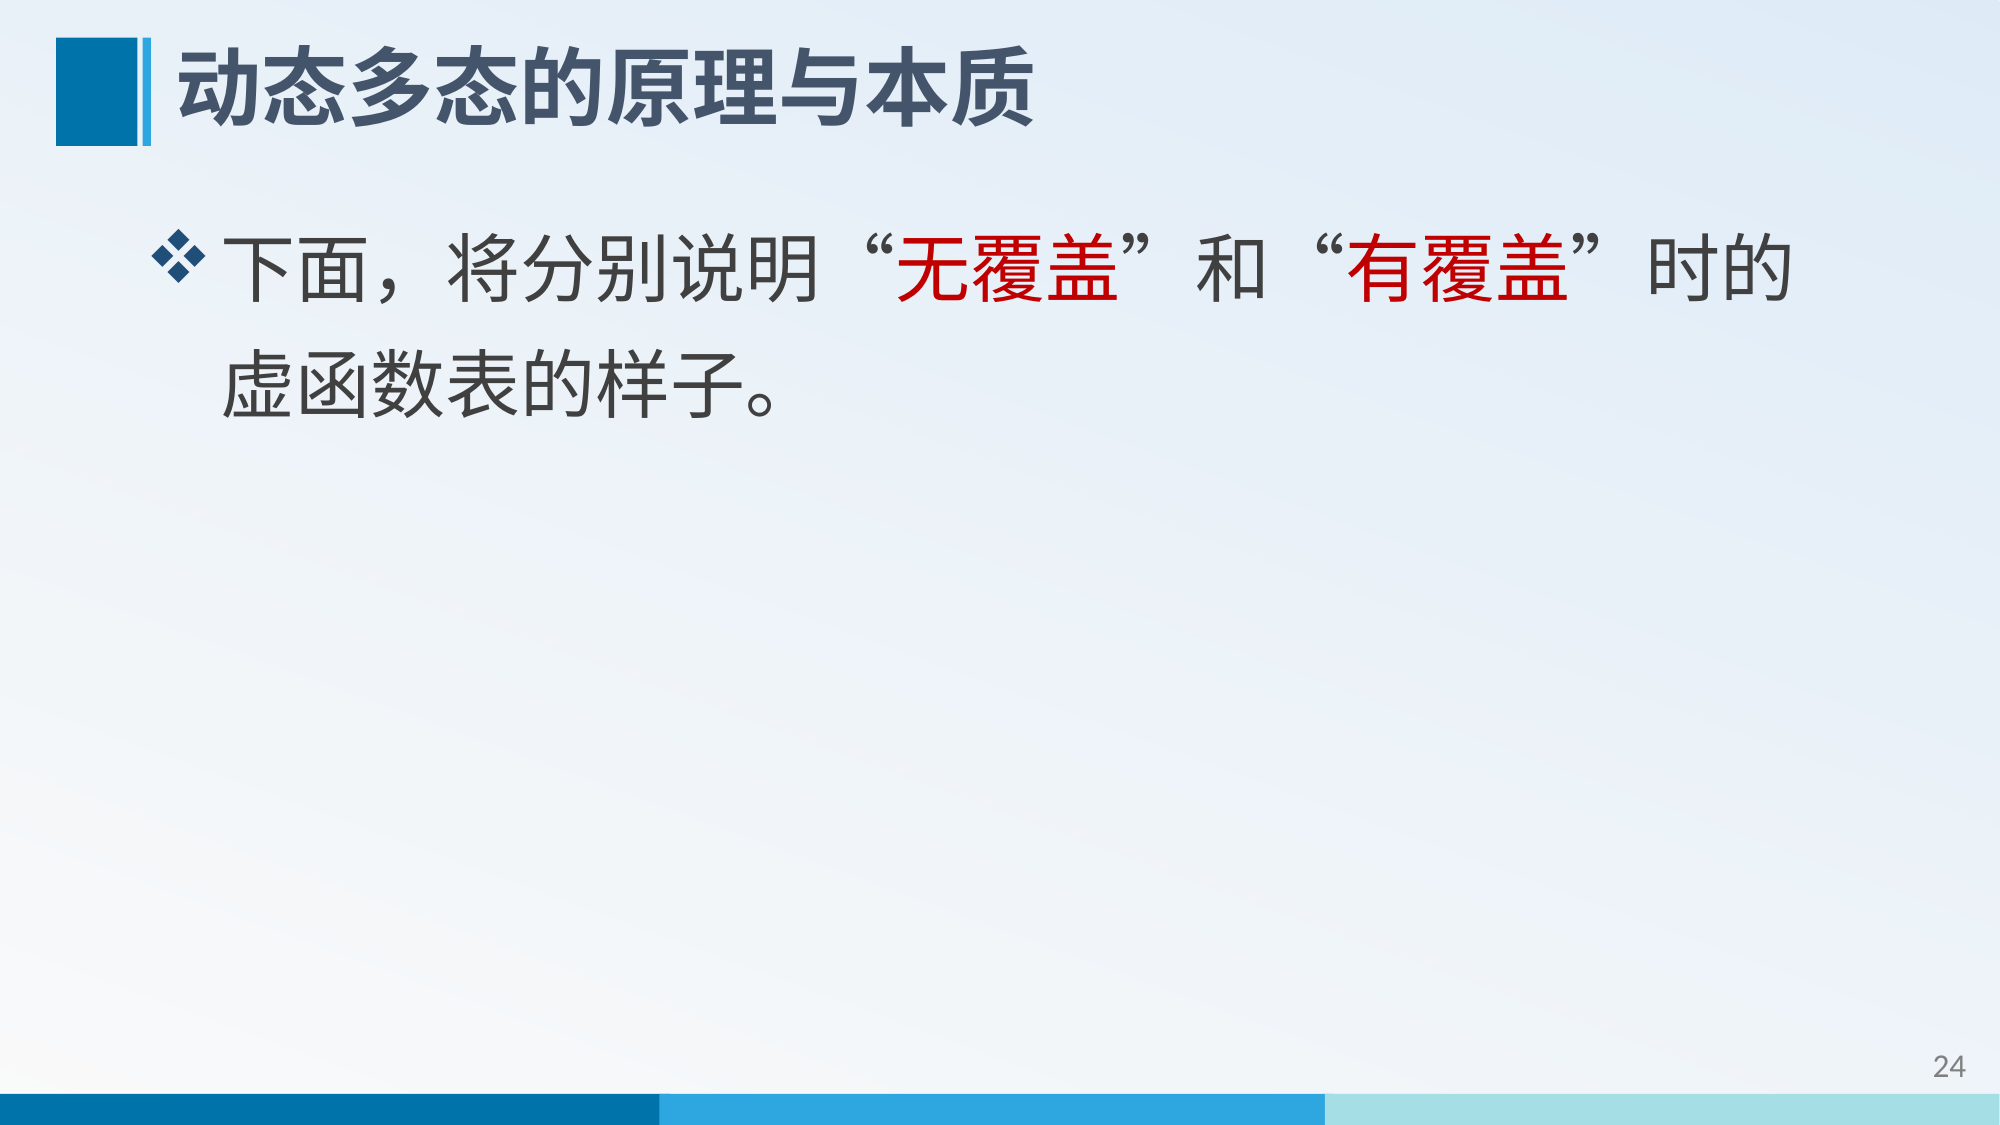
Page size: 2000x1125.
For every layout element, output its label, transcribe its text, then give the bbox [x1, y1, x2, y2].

text_box 下面，将分别说明“无覆盖”和“有覆盖”时的虚函数表的样子。 [112, 186, 1881, 489]
title 动态多态的原理与本质 [160, 37, 1791, 146]
